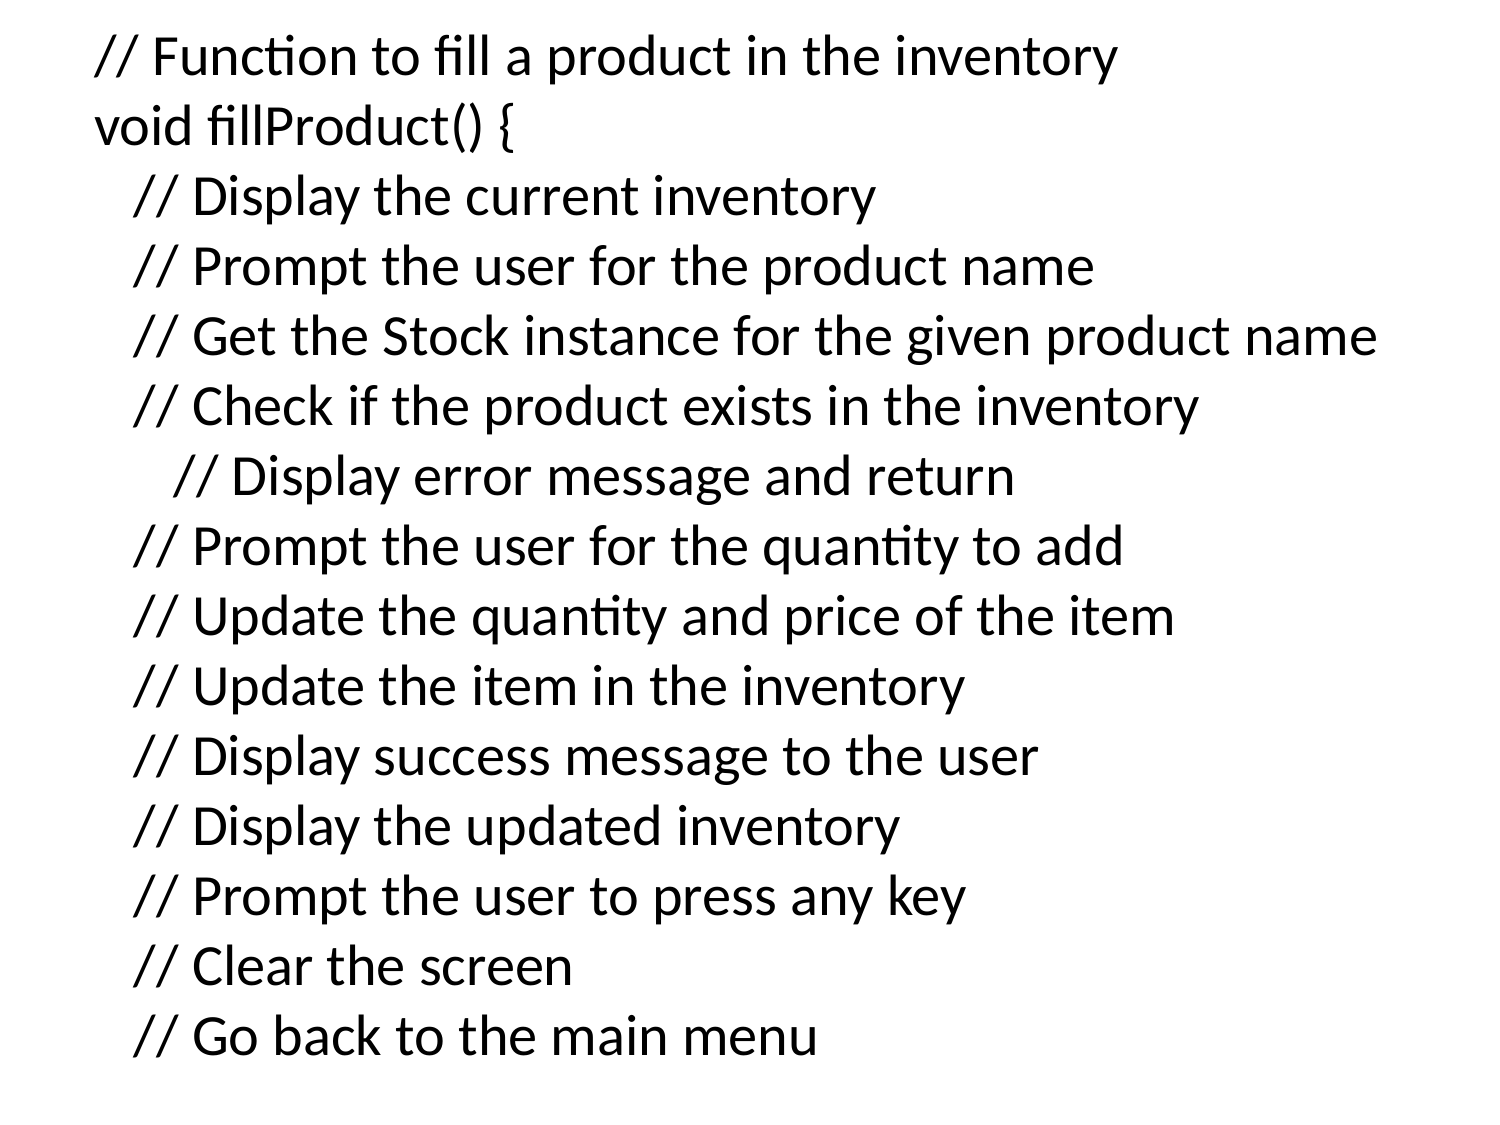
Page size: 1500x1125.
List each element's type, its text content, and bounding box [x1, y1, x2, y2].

text_box // Function to fill a product in the inventory void fillProduct() { // Display the current inventory // Prompt the user for the product name // Get the Stock instance for the given product name // Check if the product exists in the inventory // Display error message and return // Prompt the user for the quantity to add // Update the quantity and price of the item // Update the item in the inventory // Display success message to the user // Display the updated inventory // Prompt the user to press any key // Clear the screen // Go back to the main menu [0, 9, 1475, 1075]
